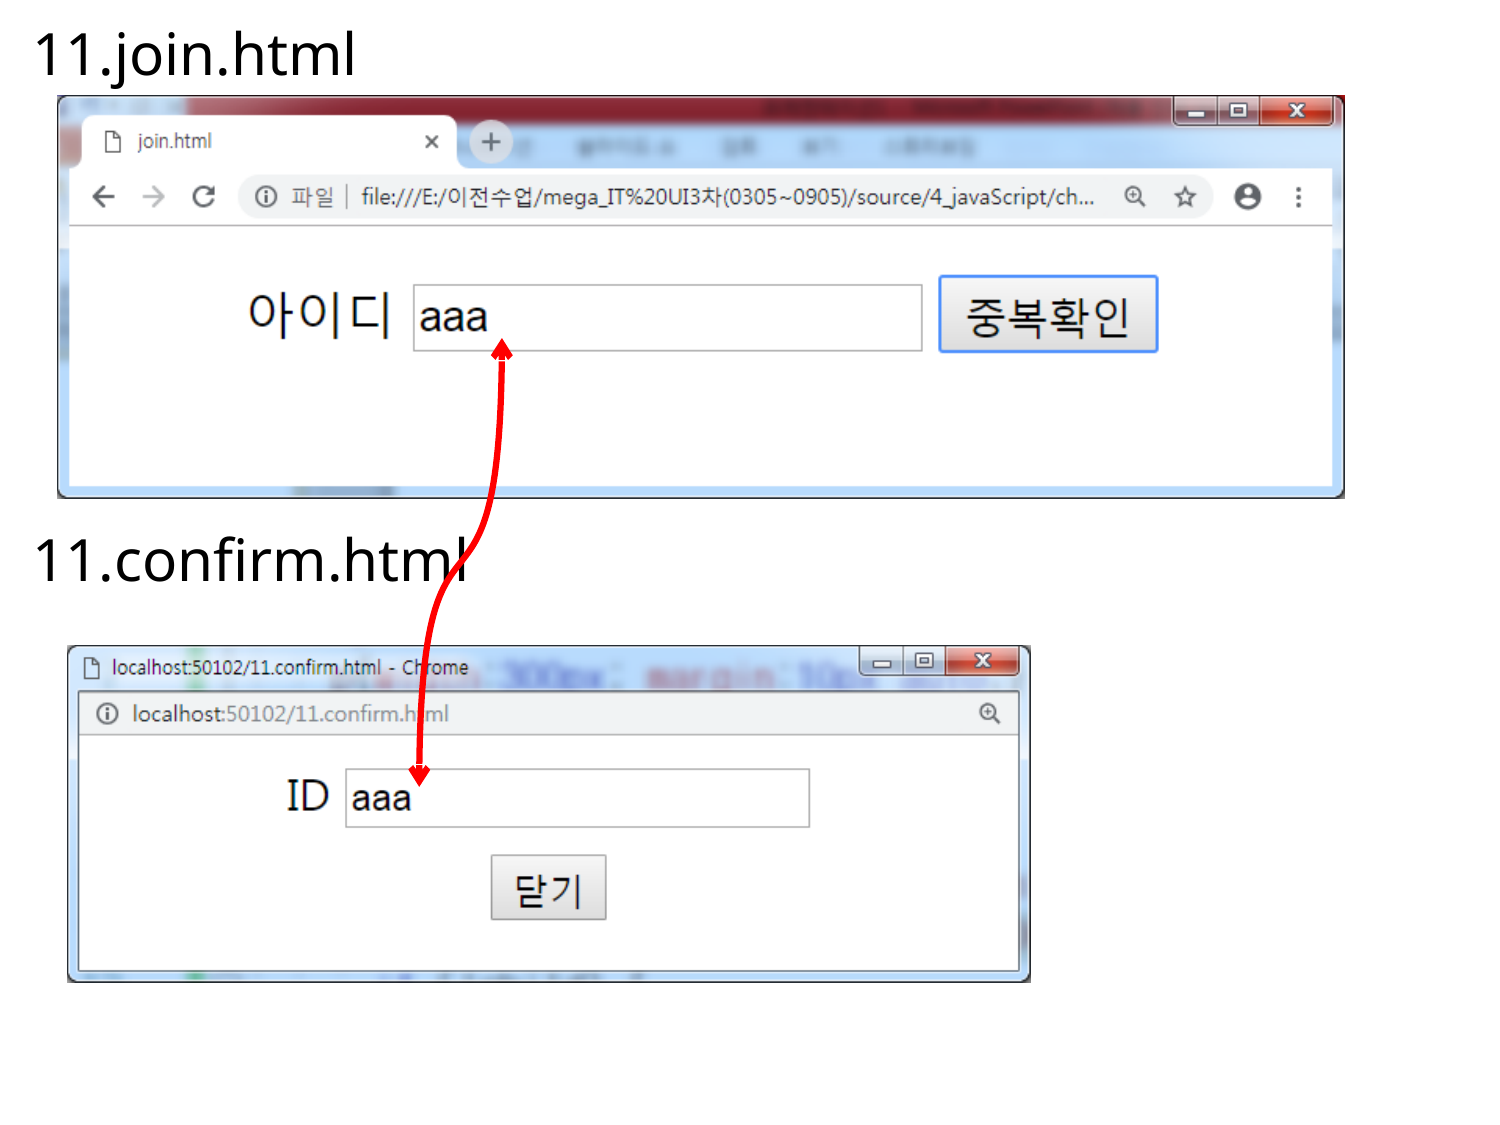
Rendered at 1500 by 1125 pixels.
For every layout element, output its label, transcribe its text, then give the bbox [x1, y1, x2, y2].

text_box 11.confirm.html [17, 515, 482, 600]
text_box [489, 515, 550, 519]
picture [67, 644, 1031, 983]
text_box 11.join.html [17, 9, 550, 95]
picture [56, 95, 1345, 499]
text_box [235, 520, 686, 604]
